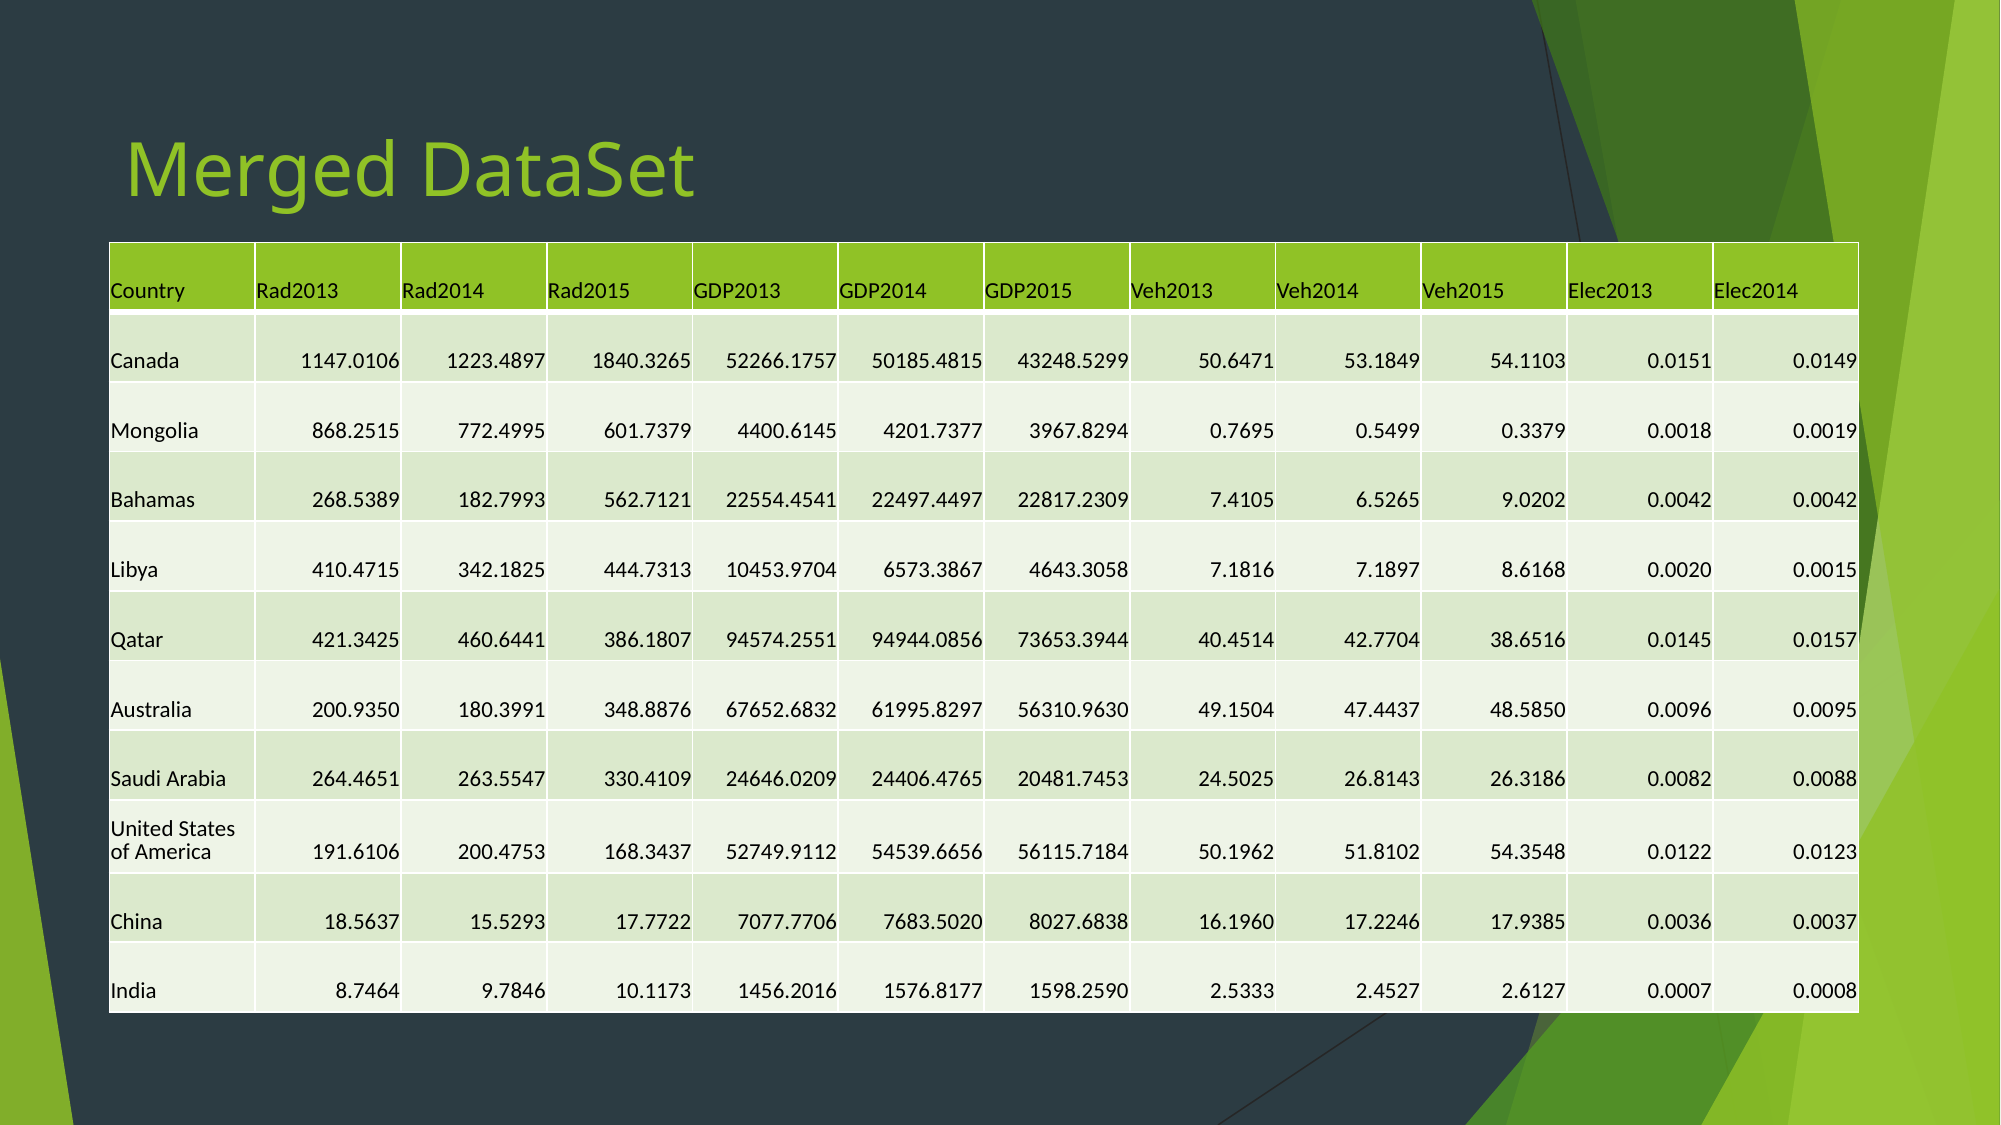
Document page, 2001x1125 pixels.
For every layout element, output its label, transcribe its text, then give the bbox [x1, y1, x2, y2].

table_cell 264.4651 [256, 731, 400, 799]
table_cell 0.7695 [1131, 383, 1275, 451]
table_cell 54.1103 [1422, 315, 1566, 381]
table_cell 0.0037 [1714, 874, 1858, 941]
table_cell 51.8102 [1276, 801, 1420, 872]
table_cell 1223.4897 [402, 315, 546, 381]
table_cell 24406.4765 [839, 731, 983, 799]
table_cell 0.0095 [1714, 661, 1858, 729]
table_header Elec2013 [1568, 243, 1712, 309]
table_cell 1598.2590 [985, 943, 1129, 1011]
table_cell 868.2515 [256, 383, 400, 451]
table_cell 9.7846 [402, 943, 546, 1011]
table_cell Libya [110, 522, 254, 590]
table_cell 0.0018 [1568, 383, 1712, 451]
table_cell 200.4753 [402, 801, 546, 872]
table_cell 17.9385 [1422, 874, 1566, 941]
table_cell Mongolia [110, 383, 254, 451]
table_cell 7.1816 [1131, 522, 1275, 590]
table_cell 52749.9112 [693, 801, 837, 872]
table_cell 9.0202 [1422, 452, 1566, 520]
table_cell 22497.4497 [839, 452, 983, 520]
table_header Rad2014 [402, 243, 546, 309]
table_cell 54539.6656 [839, 801, 983, 872]
title Merged DataSet [109, 106, 1520, 242]
table_cell 50185.4815 [839, 315, 983, 381]
table_cell 562.7121 [548, 452, 692, 520]
table_header Veh2013 [1131, 243, 1275, 309]
table_cell 0.0151 [1568, 315, 1712, 381]
table_cell 168.3437 [548, 801, 692, 872]
table_cell 0.0042 [1714, 452, 1858, 520]
table_cell 330.4109 [548, 731, 692, 799]
table_cell 0.0020 [1568, 522, 1712, 590]
table_header Rad2015 [548, 243, 692, 309]
table_cell 182.7993 [402, 452, 546, 520]
table_cell 0.0149 [1714, 315, 1858, 381]
table_cell India [110, 943, 254, 1011]
table_cell 42.7704 [1276, 592, 1420, 660]
table_cell 38.6516 [1422, 592, 1566, 660]
table_cell 0.3379 [1422, 383, 1566, 451]
table_cell Canada [110, 315, 254, 381]
table_cell 8027.6838 [985, 874, 1129, 941]
table_cell 386.1807 [548, 592, 692, 660]
table_cell 53.1849 [1276, 315, 1420, 381]
table_cell 94944.0856 [839, 592, 983, 660]
table_cell 0.0088 [1714, 731, 1858, 799]
table_cell 6.5265 [1276, 452, 1420, 520]
table_cell United States of America [110, 801, 254, 872]
table_cell 460.6441 [402, 592, 546, 660]
table_cell 61995.8297 [839, 661, 983, 729]
table_cell 0.0145 [1568, 592, 1712, 660]
table_cell 2.6127 [1422, 943, 1566, 1011]
table_cell 421.3425 [256, 592, 400, 660]
table_cell 8.6168 [1422, 522, 1566, 590]
table_cell 6573.3867 [839, 522, 983, 590]
table_cell 191.6106 [256, 801, 400, 872]
table_cell 10.1173 [548, 943, 692, 1011]
table_cell 10453.9704 [693, 522, 837, 590]
table_header Elec2014 [1714, 243, 1858, 309]
table_cell 43248.5299 [985, 315, 1129, 381]
table_cell 348.8876 [548, 661, 692, 729]
table_cell 26.3186 [1422, 731, 1566, 799]
table_header GDP2014 [839, 243, 983, 309]
table_cell 0.0008 [1714, 943, 1858, 1011]
table_cell 444.7313 [548, 522, 692, 590]
table_cell 1576.8177 [839, 943, 983, 1011]
table_cell 4643.3058 [985, 522, 1129, 590]
table_cell 4400.6145 [693, 383, 837, 451]
table_cell Australia [110, 661, 254, 729]
table_cell 7077.7706 [693, 874, 837, 941]
table_cell 0.0036 [1568, 874, 1712, 941]
table_cell 17.2246 [1276, 874, 1420, 941]
table_cell 56310.9630 [985, 661, 1129, 729]
table_cell 772.4995 [402, 383, 546, 451]
table_cell 50.1962 [1131, 801, 1275, 872]
table_cell 0.0123 [1714, 801, 1858, 872]
table_cell 0.5499 [1276, 383, 1420, 451]
table_cell 410.4715 [256, 522, 400, 590]
table_cell 22817.2309 [985, 452, 1129, 520]
table_cell 49.1504 [1131, 661, 1275, 729]
table_cell 73653.3944 [985, 592, 1129, 660]
table_cell 52266.1757 [693, 315, 837, 381]
table_header Veh2015 [1422, 243, 1566, 309]
table_cell 0.0007 [1568, 943, 1712, 1011]
table_cell 26.8143 [1276, 731, 1420, 799]
table_cell 180.3991 [402, 661, 546, 729]
table_cell 8.7464 [256, 943, 400, 1011]
table_cell 20481.7453 [985, 731, 1129, 799]
table_cell 0.0019 [1714, 383, 1858, 451]
table_cell 0.0122 [1568, 801, 1712, 872]
table_cell Saudi Arabia [110, 731, 254, 799]
table_cell 50.6471 [1131, 315, 1275, 381]
table_cell 17.7722 [548, 874, 692, 941]
table_cell 22554.4541 [693, 452, 837, 520]
table_cell 7683.5020 [839, 874, 983, 941]
table_header GDP2015 [985, 243, 1129, 309]
table_cell 3967.8294 [985, 383, 1129, 451]
table_cell 200.9350 [256, 661, 400, 729]
table_header Country [110, 243, 254, 309]
table_cell Bahamas [110, 452, 254, 520]
table_cell 48.5850 [1422, 661, 1566, 729]
table_cell 40.4514 [1131, 592, 1275, 660]
table_header Veh2014 [1276, 243, 1420, 309]
table_cell 15.5293 [402, 874, 546, 941]
table_cell 268.5389 [256, 452, 400, 520]
table_cell 263.5547 [402, 731, 546, 799]
table_cell 0.0015 [1714, 522, 1858, 590]
table_cell 0.0082 [1568, 731, 1712, 799]
table_cell 1456.2016 [693, 943, 837, 1011]
table_cell 2.5333 [1131, 943, 1275, 1011]
table_cell 54.3548 [1422, 801, 1566, 872]
table_cell 0.0096 [1568, 661, 1712, 729]
table_cell 1840.3265 [548, 315, 692, 381]
table_cell 7.1897 [1276, 522, 1420, 590]
table_cell 7.4105 [1131, 452, 1275, 520]
table_cell 47.4437 [1276, 661, 1420, 729]
table_cell 342.1825 [402, 522, 546, 590]
table_cell Qatar [110, 592, 254, 660]
table_cell 67652.6832 [693, 661, 837, 729]
table_header Rad2013 [256, 243, 400, 309]
table_cell 1147.0106 [256, 315, 400, 381]
table_cell 0.0042 [1568, 452, 1712, 520]
table_cell 4201.7377 [839, 383, 983, 451]
table_cell China [110, 874, 254, 941]
table_cell 0.0157 [1714, 592, 1858, 660]
table_cell 24646.0209 [693, 731, 837, 799]
table_cell 2.4527 [1276, 943, 1420, 1011]
table_cell 601.7379 [548, 383, 692, 451]
table_cell 16.1960 [1131, 874, 1275, 941]
table_cell 18.5637 [256, 874, 400, 941]
table_cell 56115.7184 [985, 801, 1129, 872]
table_cell 24.5025 [1131, 731, 1275, 799]
table_header GDP2013 [693, 243, 837, 309]
table_cell 94574.2551 [693, 592, 837, 660]
